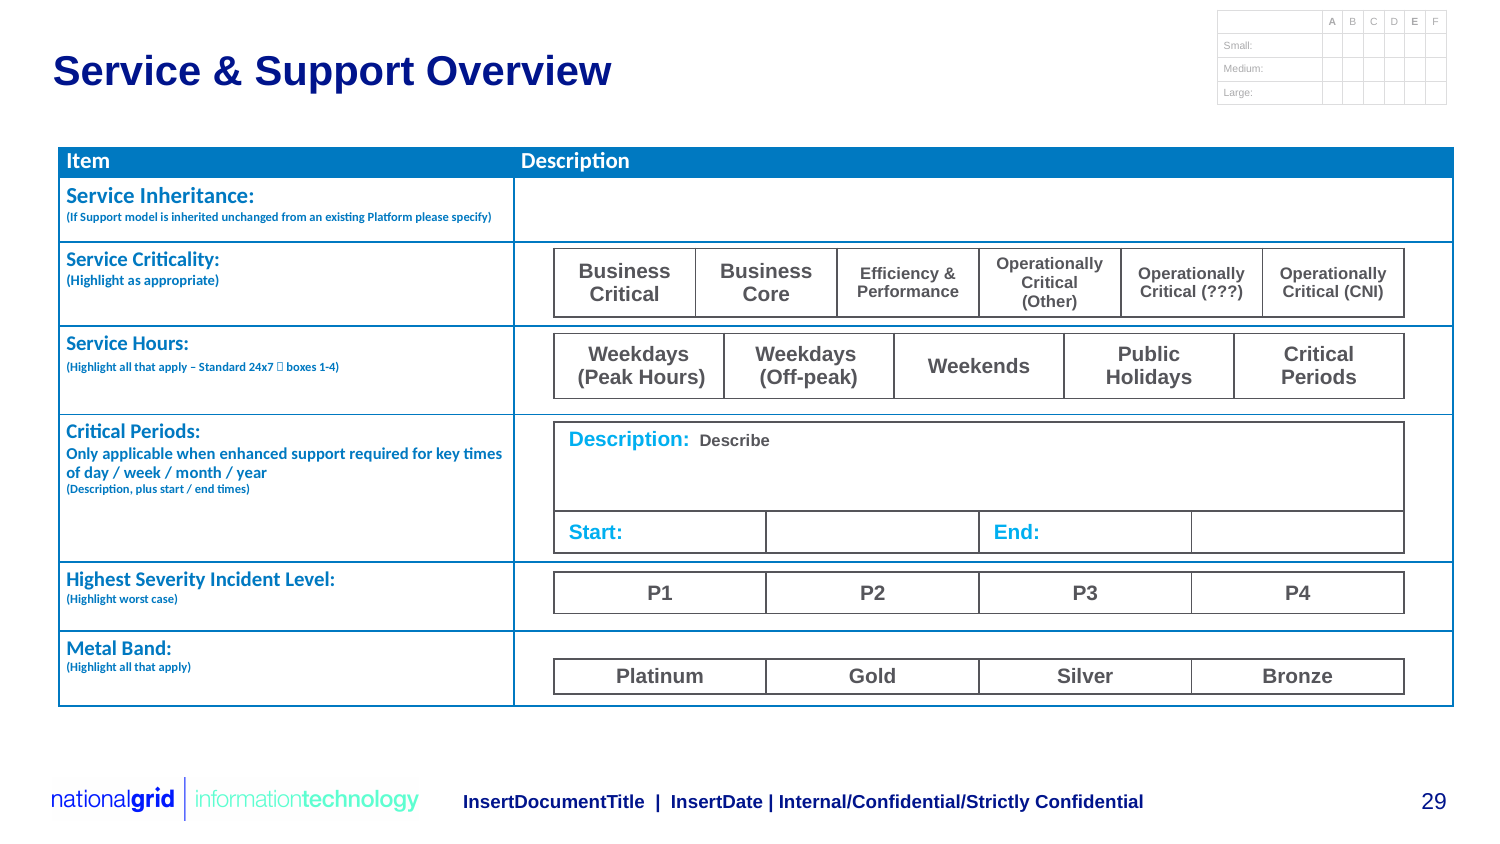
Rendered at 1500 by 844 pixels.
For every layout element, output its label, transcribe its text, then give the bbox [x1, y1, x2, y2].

table_header Business Core [696, 249, 836, 316]
table_cell [515, 178, 1452, 241]
table_cell [515, 632, 1452, 705]
table_header P2 [767, 573, 978, 613]
table_cell Start: [555, 512, 765, 552]
table_header Silver [980, 660, 1191, 693]
table_cell End: [980, 512, 1191, 552]
table_header Operationally Critical (???) [1122, 249, 1262, 316]
table_cell Highest Severity Incident Level: (Highlight worst case) [60, 563, 513, 630]
table_cell [515, 243, 1452, 325]
title Service & Support Overview [52, 43, 1115, 115]
table_cell Metal Band: (Highlight all that apply) [60, 632, 513, 705]
table_header Efficiency & Performance [838, 249, 978, 316]
table_cell Critical Periods: Only applicable when enhanced support required for key times of day / week / month / year (Description, plus start / end times) [60, 415, 513, 561]
table_cell Service Hours: (Highlight all that apply – Standard 24x7  boxes 1-4) [60, 327, 513, 414]
table_header Operationally Critical (Other) [980, 249, 1120, 316]
table_header Description [515, 149, 1452, 176]
table_header Weekdays (Off-peak) [725, 334, 893, 398]
picture [52, 777, 419, 821]
table_header Weekends [895, 334, 1063, 398]
table_header Item [60, 149, 513, 176]
table_header Weekdays (Peak Hours) [555, 334, 723, 398]
table_cell [515, 563, 1452, 630]
table_cell Service Criticality: (Highlight as appropriate) [60, 243, 513, 325]
table_header P4 [1192, 573, 1403, 613]
table_header Platinum [555, 660, 765, 693]
table_header P1 [555, 573, 765, 613]
table_header Bronze [1192, 660, 1403, 693]
table_cell [767, 512, 978, 552]
table_header P3 [980, 573, 1191, 613]
table_header Description: Describe [555, 423, 1403, 510]
table_cell [1192, 512, 1403, 552]
table_header Business Critical [555, 249, 695, 316]
table_cell Service Inheritance: (If Support model is inherited unchanged from an existing Platform please specify) [60, 178, 513, 241]
table_header Operationally Critical (CNI) [1263, 249, 1403, 316]
table_header Public Holidays [1065, 334, 1233, 398]
footer InsertDocumentTitle | InsertDate | Internal/Confidential/Strictly Confidential [448, 782, 1398, 821]
table_header Critical Periods [1235, 334, 1403, 398]
table_header Gold [767, 660, 978, 693]
table_cell [515, 415, 1452, 561]
table_cell [515, 327, 1452, 414]
